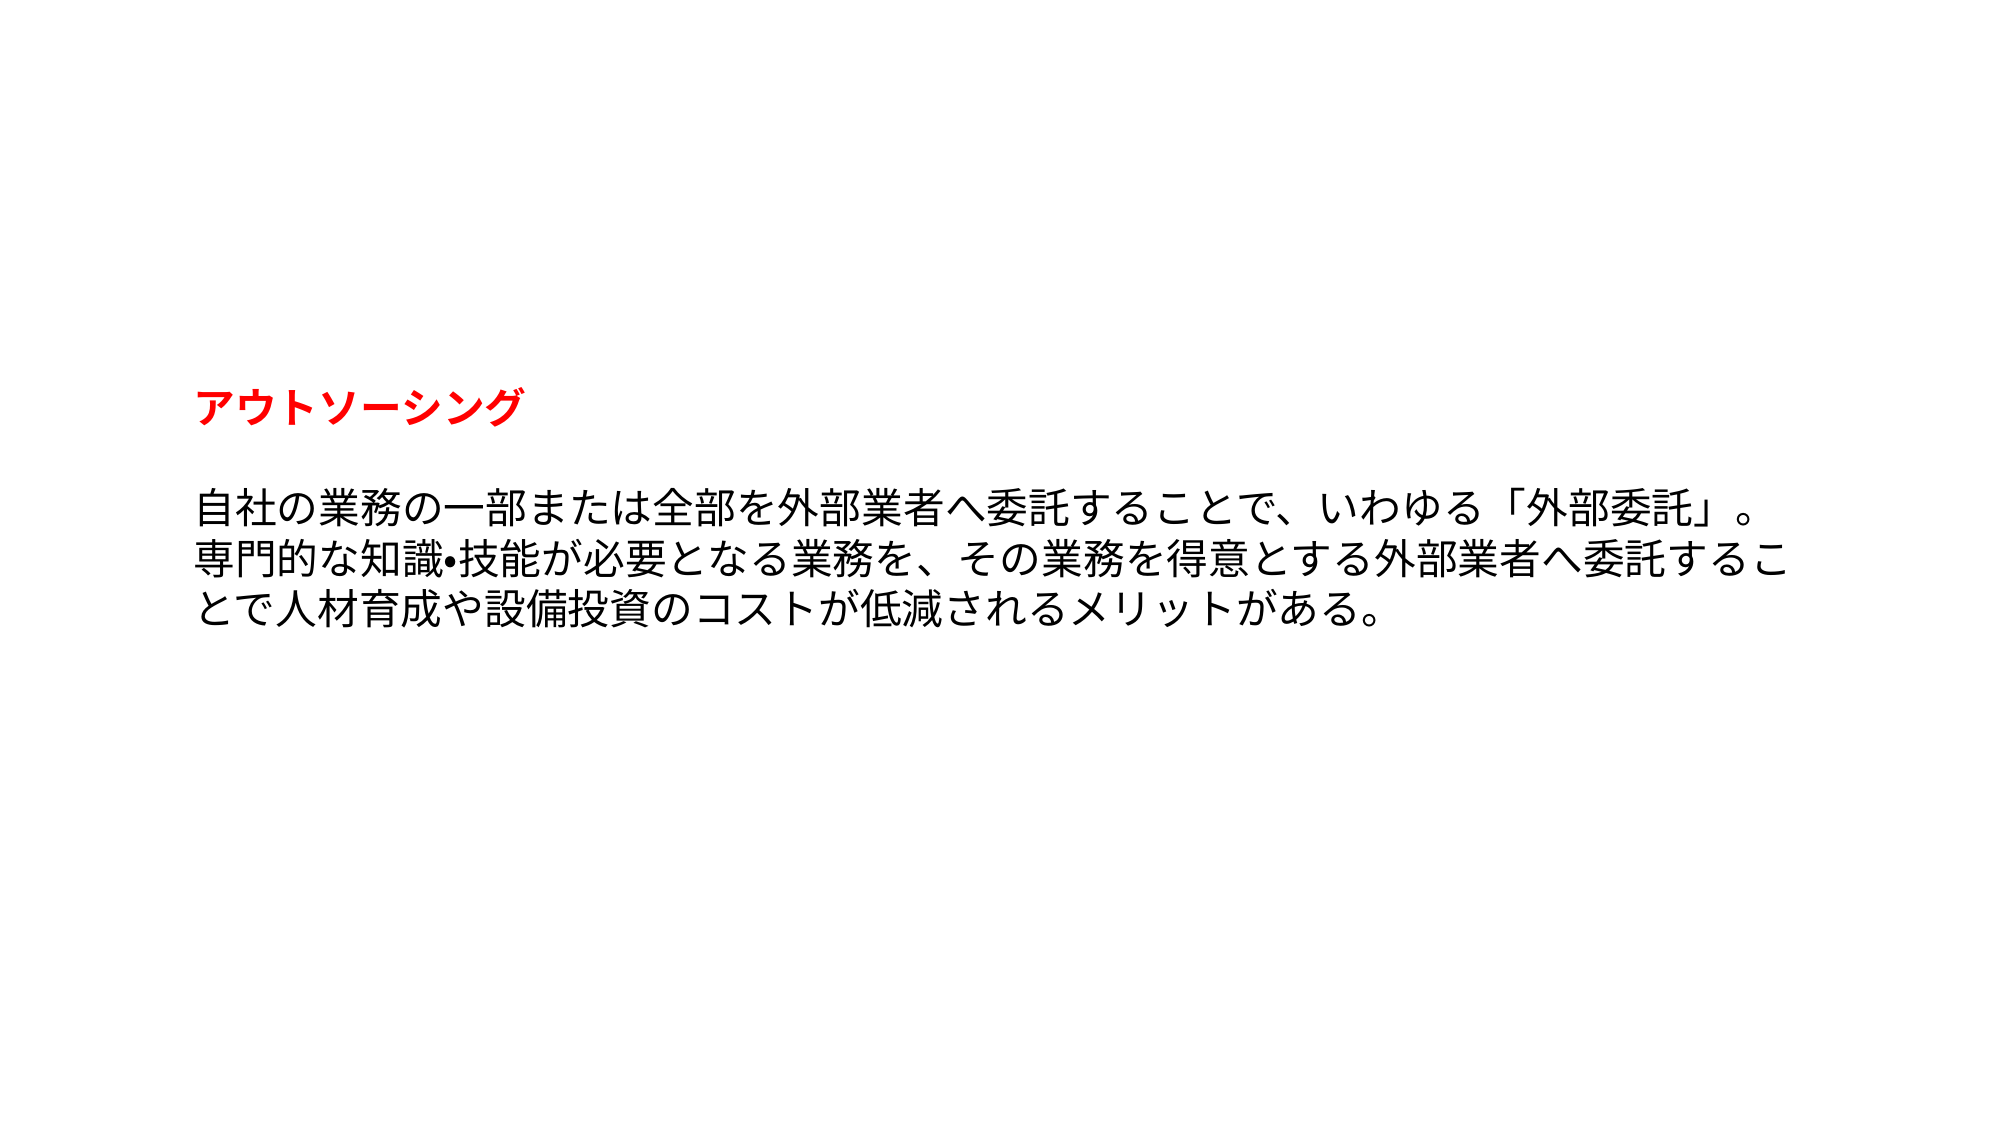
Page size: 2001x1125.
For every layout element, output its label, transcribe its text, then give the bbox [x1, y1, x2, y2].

text_box アウトソーシング 自社の業務の一部または全部を外部業者へ委託することで、いわゆる「外部委託」。専門的な知識・技能が必要となる業務を、その業務を得意とする外部業者へ委託することで人材育成や設備投資のコストが低減されるメリットがある。 [178, 374, 1822, 640]
